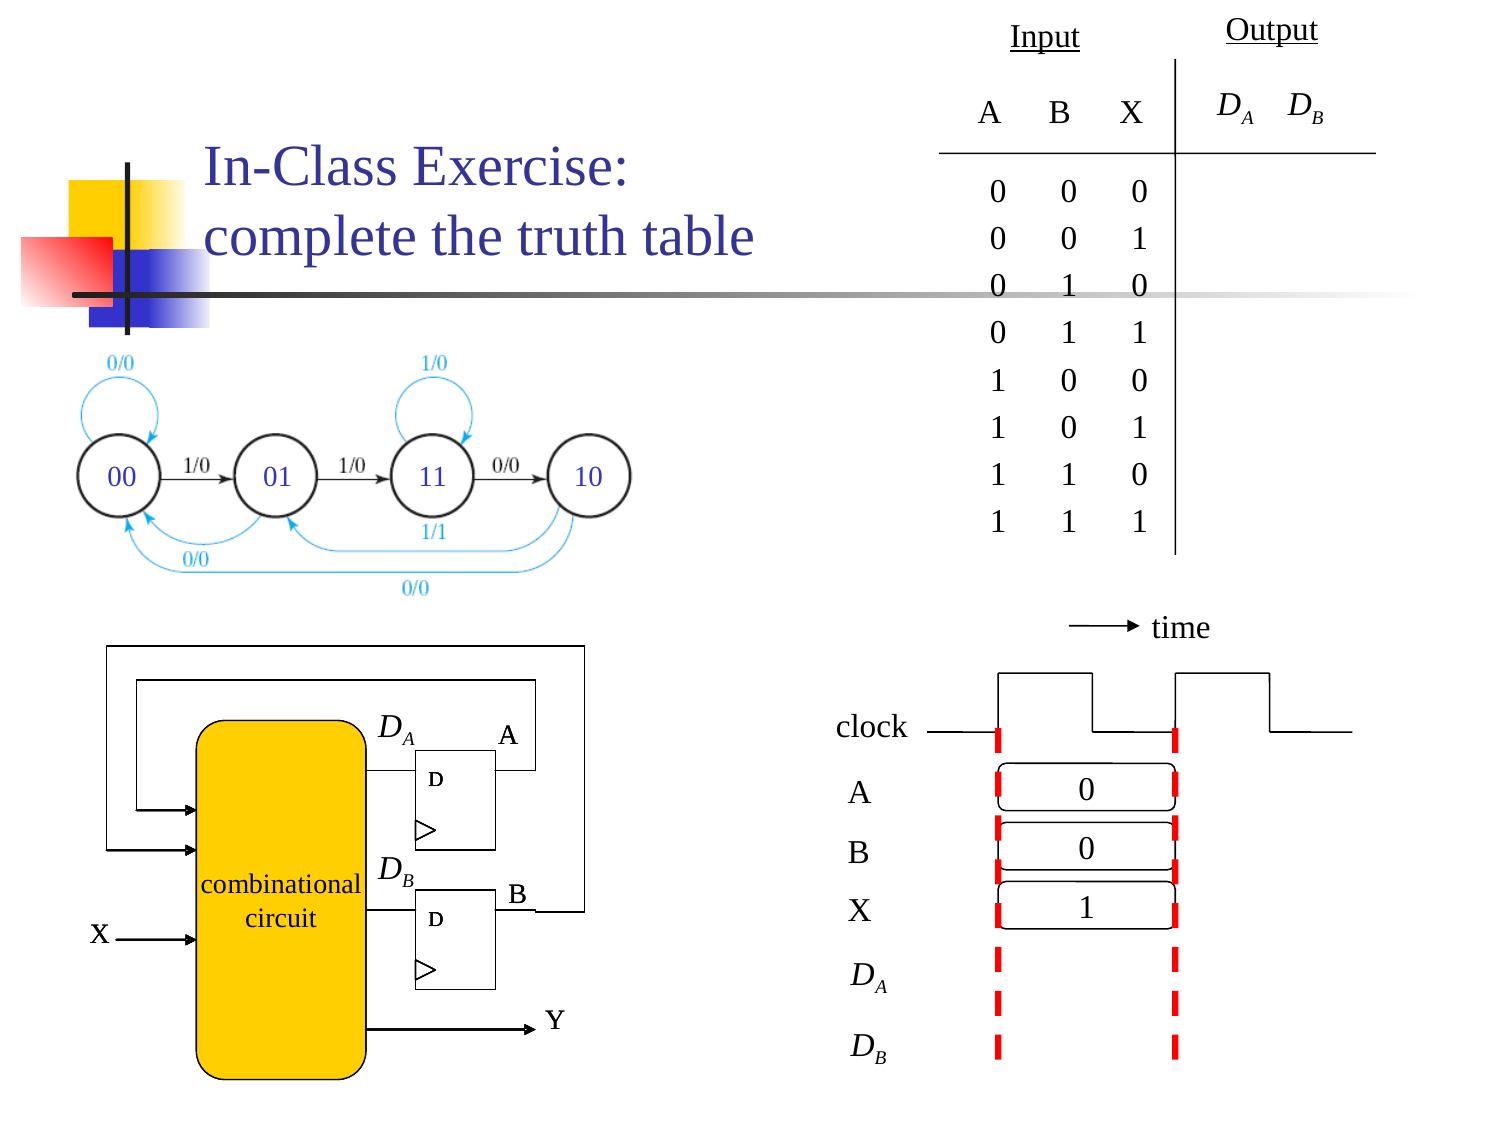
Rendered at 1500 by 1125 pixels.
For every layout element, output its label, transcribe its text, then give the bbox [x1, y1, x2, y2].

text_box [844, 1022, 892, 1071]
text_box 0 [998, 763, 1176, 811]
text_box 1 [998, 881, 1176, 929]
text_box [76, 645, 588, 1083]
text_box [938, 0, 1377, 556]
text_box 0 [998, 822, 1176, 870]
text_box clock [821, 696, 924, 752]
picture [52, 337, 656, 605]
text_box A [832, 763, 887, 818]
title In-Class Exercise: complete the truth table [188, 35, 845, 275]
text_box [926, 672, 1353, 733]
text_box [844, 951, 892, 1000]
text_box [1068, 597, 1227, 654]
text_box B [832, 822, 885, 877]
text_box X [832, 881, 887, 936]
